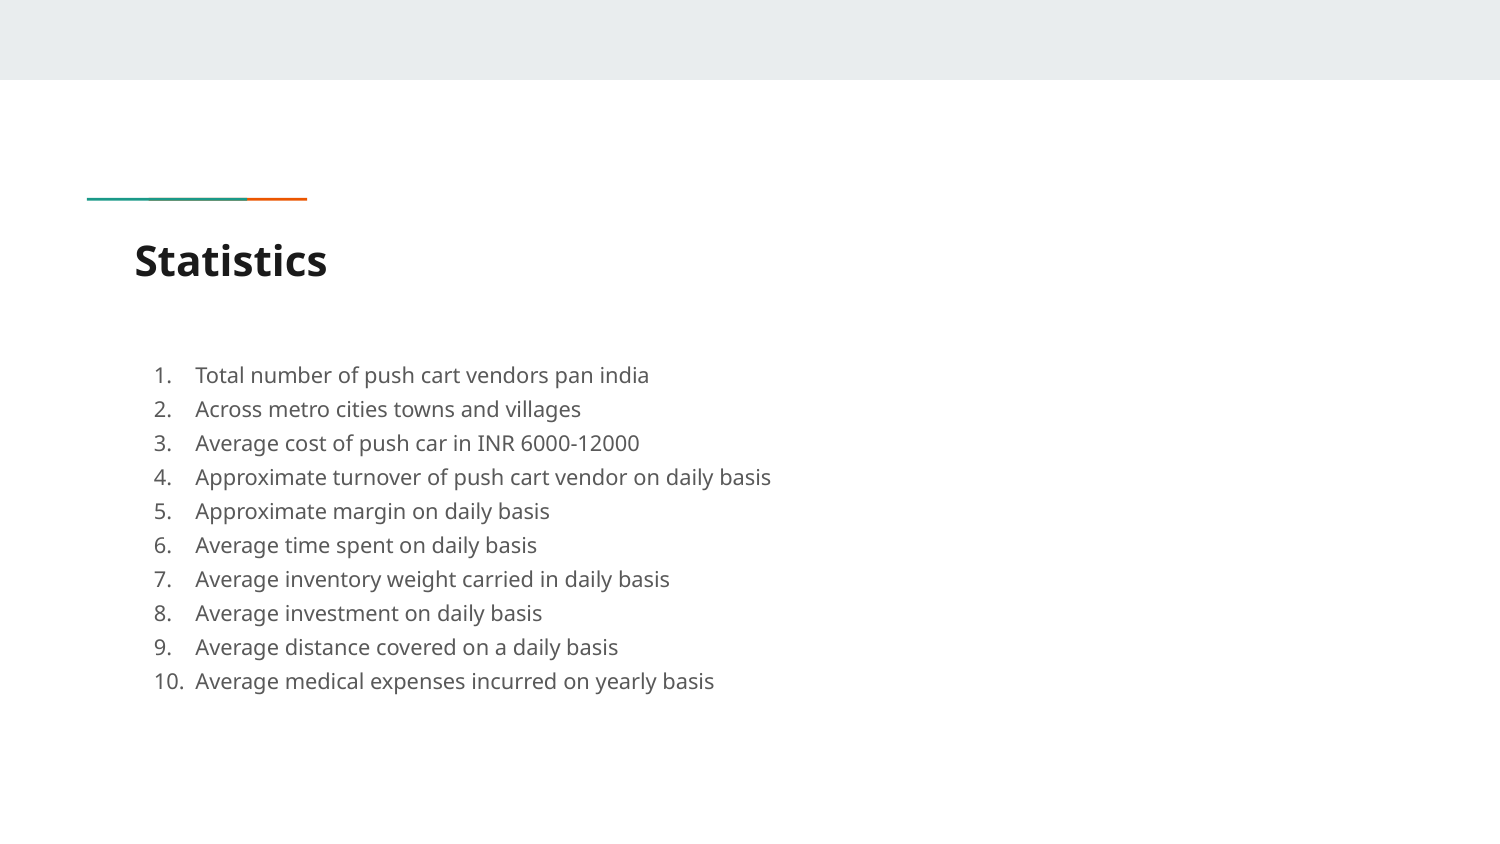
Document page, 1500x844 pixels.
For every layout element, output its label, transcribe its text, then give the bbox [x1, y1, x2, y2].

title Statistics [119, 216, 1381, 305]
list Total number of push cart vendors pan india Across metro cities towns and villages Average cost of push car in INR 6000-12000 Approximate turnover of push cart vendor on daily basis Approximate margin on daily basis Average time spent on daily basis Average inventory weight carried in daily basis Average investment on daily basis Average distance covered on a daily basis Average medical expenses incurred on yearly basis [119, 341, 1381, 712]
